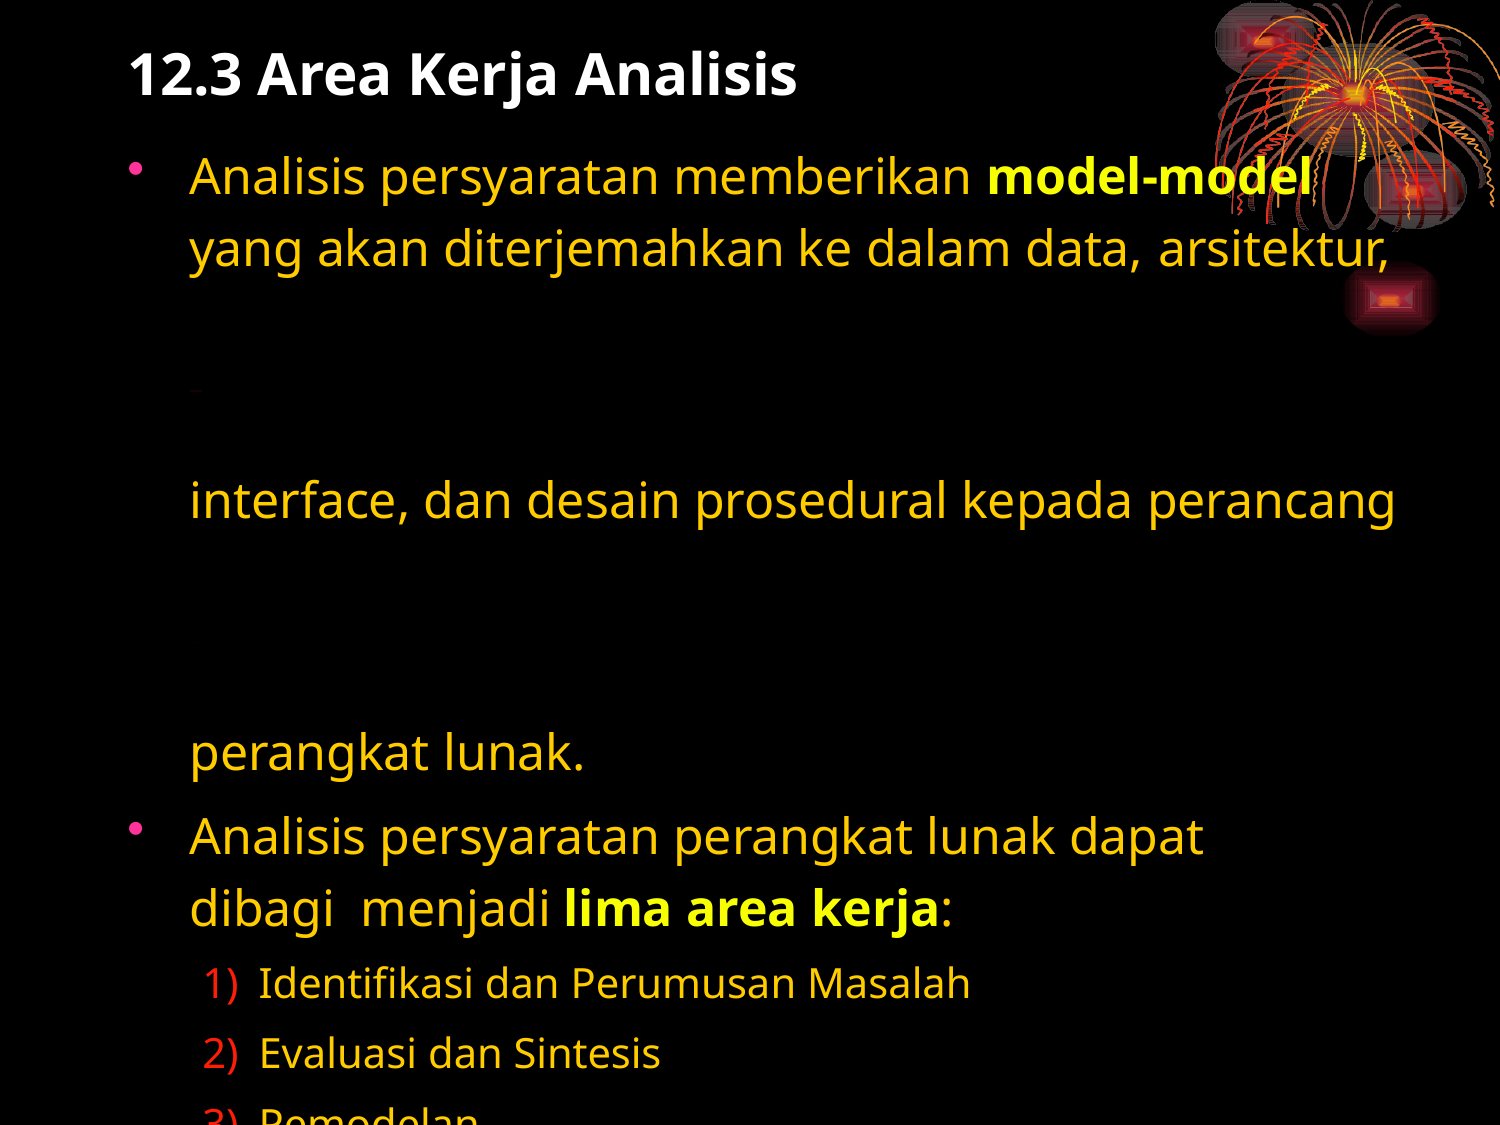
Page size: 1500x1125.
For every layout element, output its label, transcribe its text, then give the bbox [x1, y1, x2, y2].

text_box Analisis persyaratan memberikan model-model yang akan diterjemahkan ke dalam data, arsitektur, interface, dan desain prosedural kepada perancang perangkat lunak. Analisis persyaratan perangkat lunak dapat dibagi menjadi lima area kerja: Identifikasi dan Perumusan Masalah Evaluasi dan Sintesis Pemodelan Spesifikasi Kajian [125, 130, 1430, 1125]
text_box [1214, 0, 1500, 232]
title 12.3 Area Kerja Analisis [125, 34, 825, 130]
